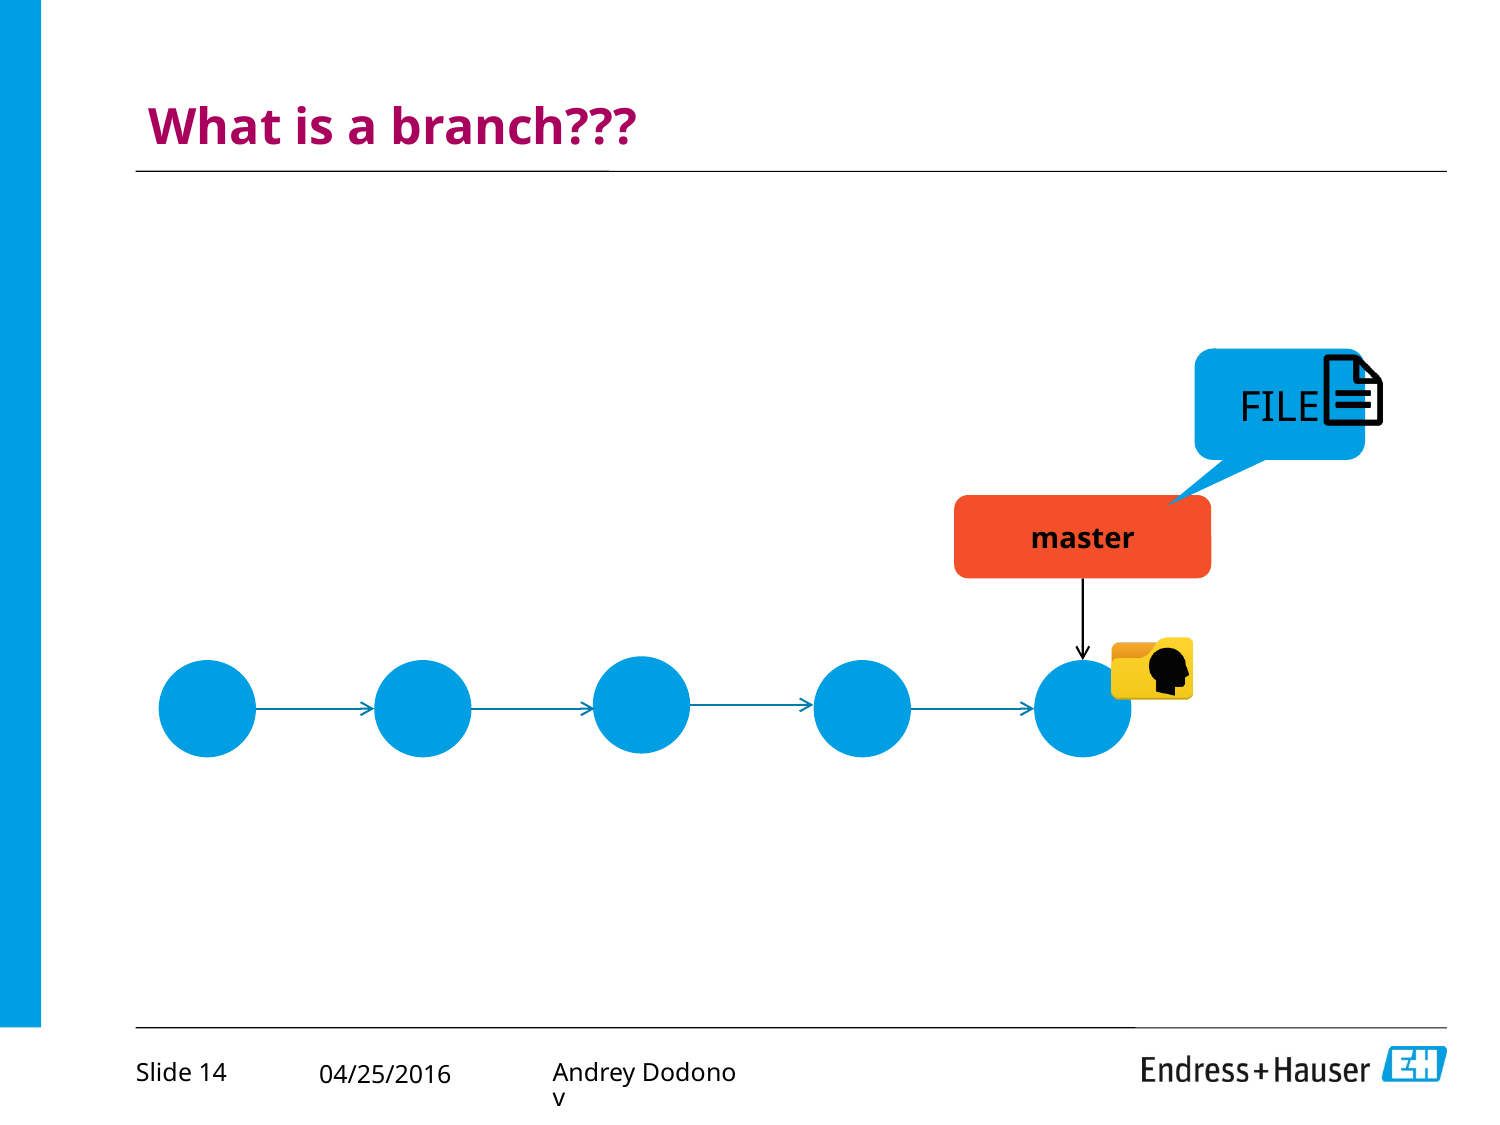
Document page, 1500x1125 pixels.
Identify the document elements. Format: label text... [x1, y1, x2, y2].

picture [1142, 1046, 1391, 1082]
text_box [372, 657, 474, 760]
footer Andrey Dodonov [552, 1058, 742, 1089]
title What is a branch??? [135, 101, 1448, 162]
text_box [156, 657, 259, 760]
text_box [590, 654, 693, 756]
text_box [1032, 672, 1133, 760]
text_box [953, 494, 1212, 662]
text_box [1194, 348, 1396, 461]
text_box [811, 657, 914, 760]
slide_number Slide 14 [135, 1058, 230, 1089]
picture [1392, 1050, 1437, 1078]
picture [1438, 1055, 1447, 1082]
picture [1110, 662, 1199, 709]
